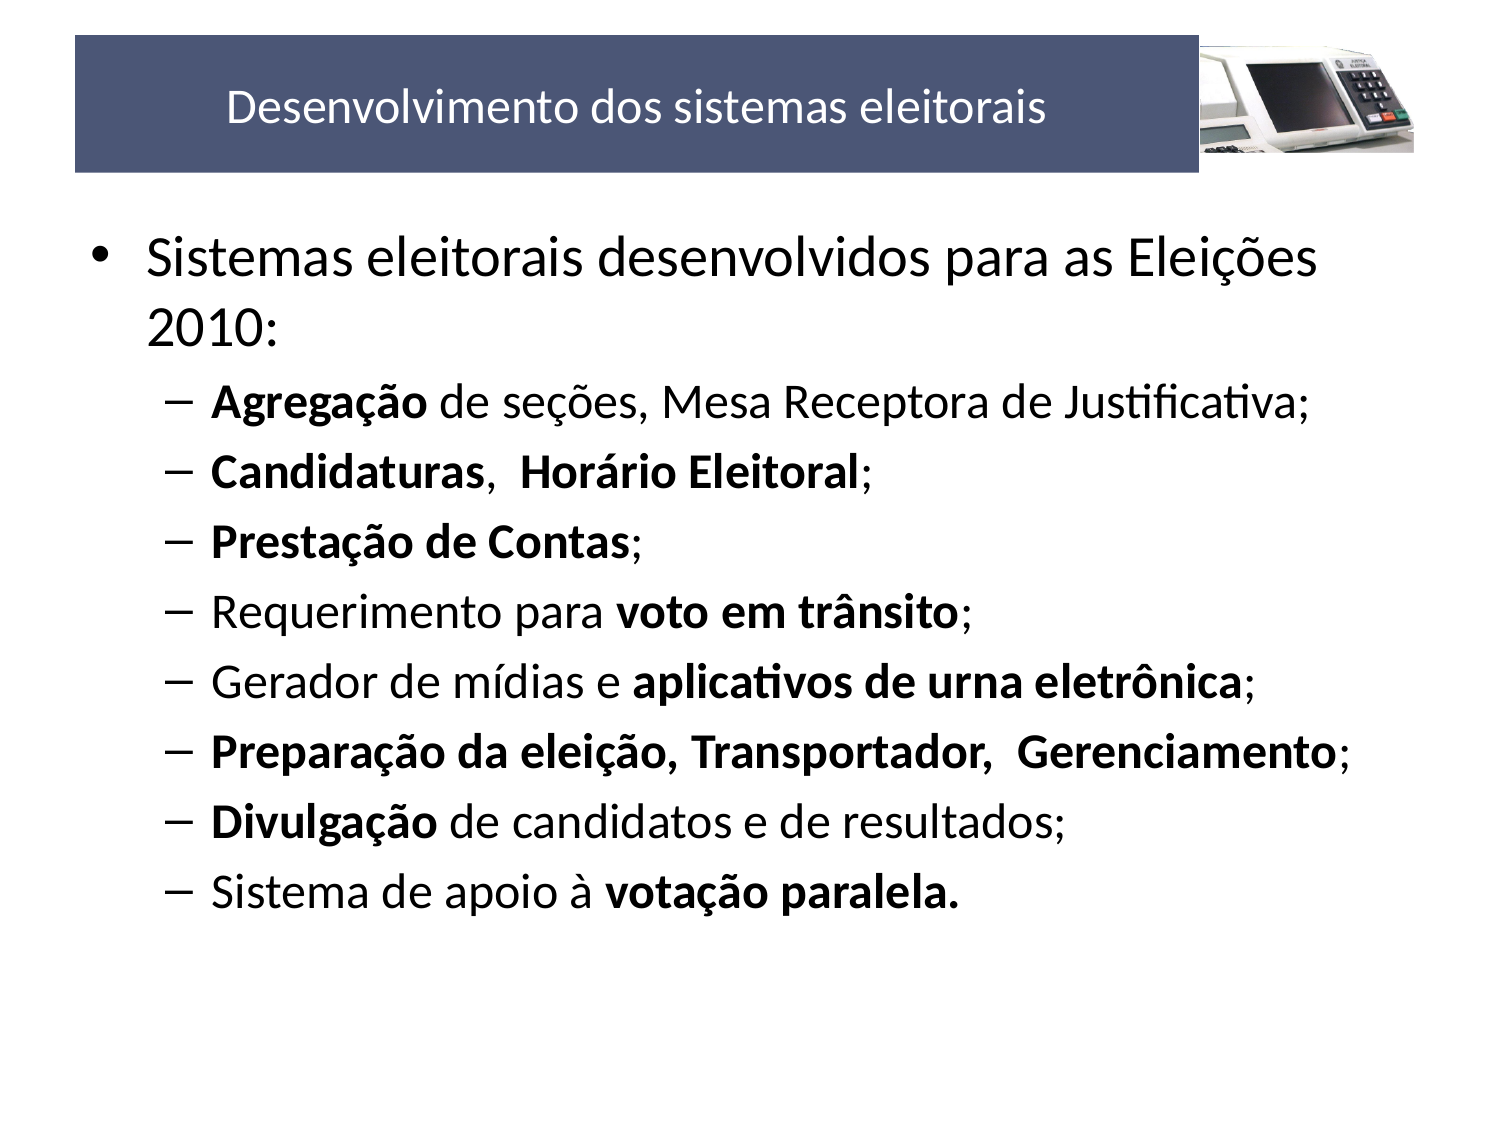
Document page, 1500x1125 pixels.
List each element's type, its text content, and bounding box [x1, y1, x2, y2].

list Sistemas eleitorais desenvolvidos para as Eleições 2010: Agregação de seções, Mesa Receptora de Justificativa; Candidaturas, Horário Eleitoral; Prestação de Contas; Requerimento para voto em trânsito; Gerador de mídias e aplicativos de urna eletrônica; Preparação da eleição, Transportador, Gerenciamento; Divulgação de candidatos e de resultados; Sistema de apoio à votação paralela. [74, 210, 1426, 1079]
picture [1200, 46, 1414, 153]
text_box Desenvolvimento dos sistemas eleitorais [75, 35, 1199, 173]
